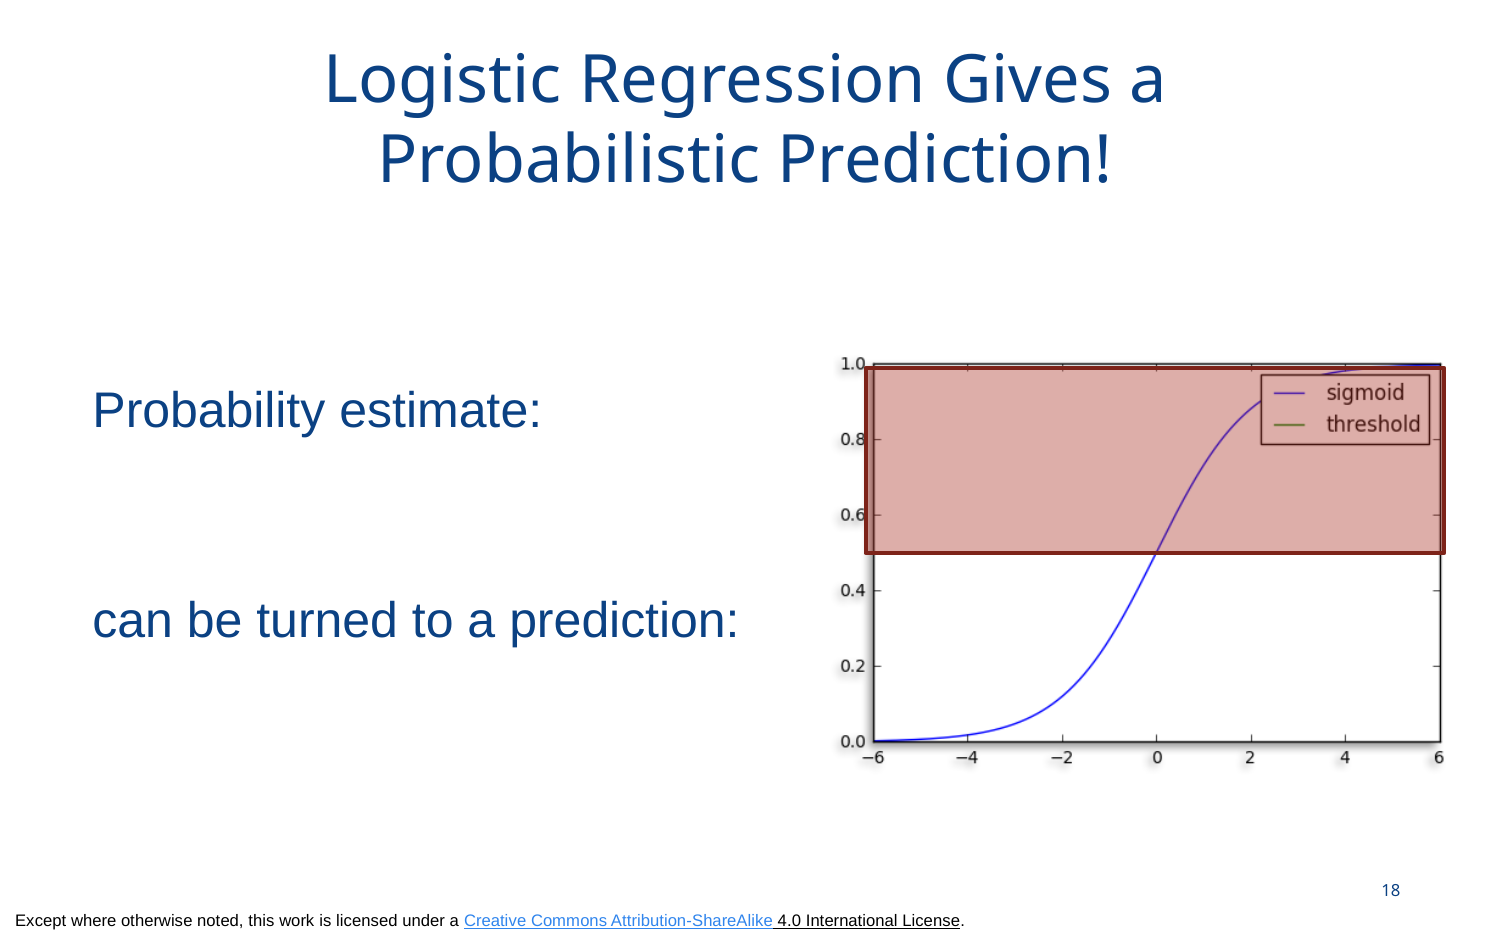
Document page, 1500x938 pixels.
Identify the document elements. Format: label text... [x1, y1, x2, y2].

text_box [827, 344, 1458, 779]
slide_number 18 [1347, 866, 1416, 917]
title Logistic Regression Gives a Probabilistic Prediction! [76, 26, 1416, 205]
